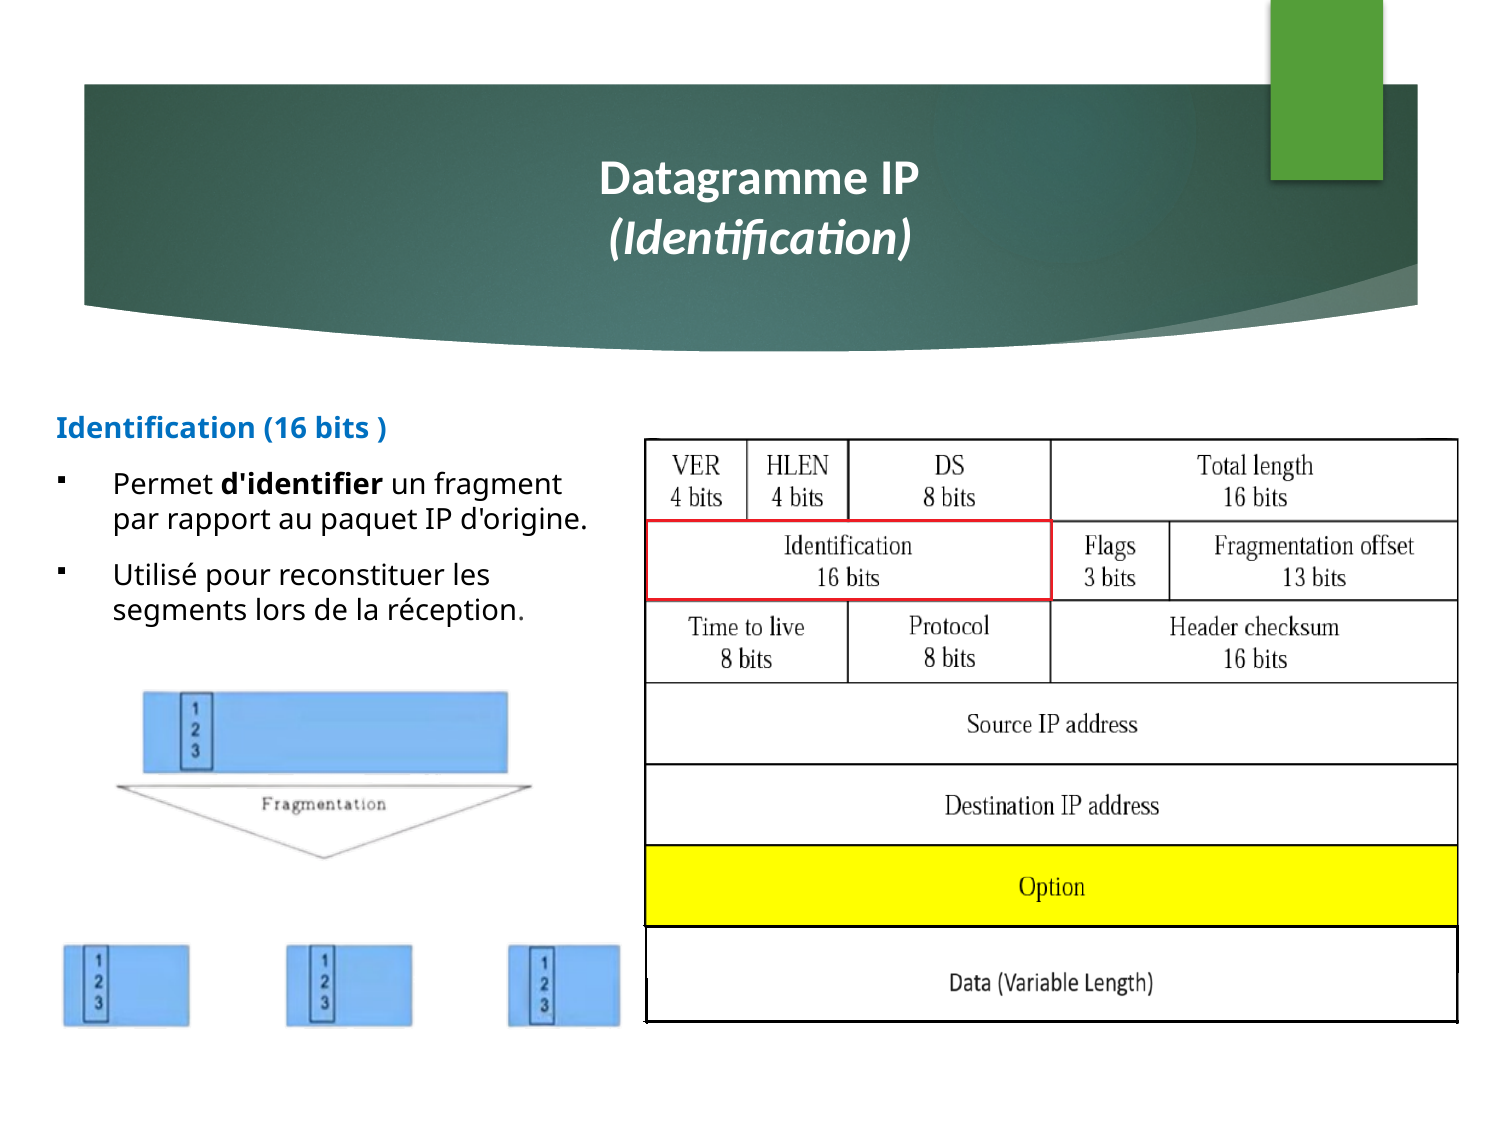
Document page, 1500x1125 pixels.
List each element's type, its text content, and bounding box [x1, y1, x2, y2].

list Identification (16 bits ) Permet d'identifier un fragment par rapport au paquet IP d'origine. Utilisé pour reconstituer les segments lors de la réception. [41, 402, 608, 562]
picture [30, 438, 1459, 1089]
title Datagramme IP (Identification) [171, 80, 1233, 299]
